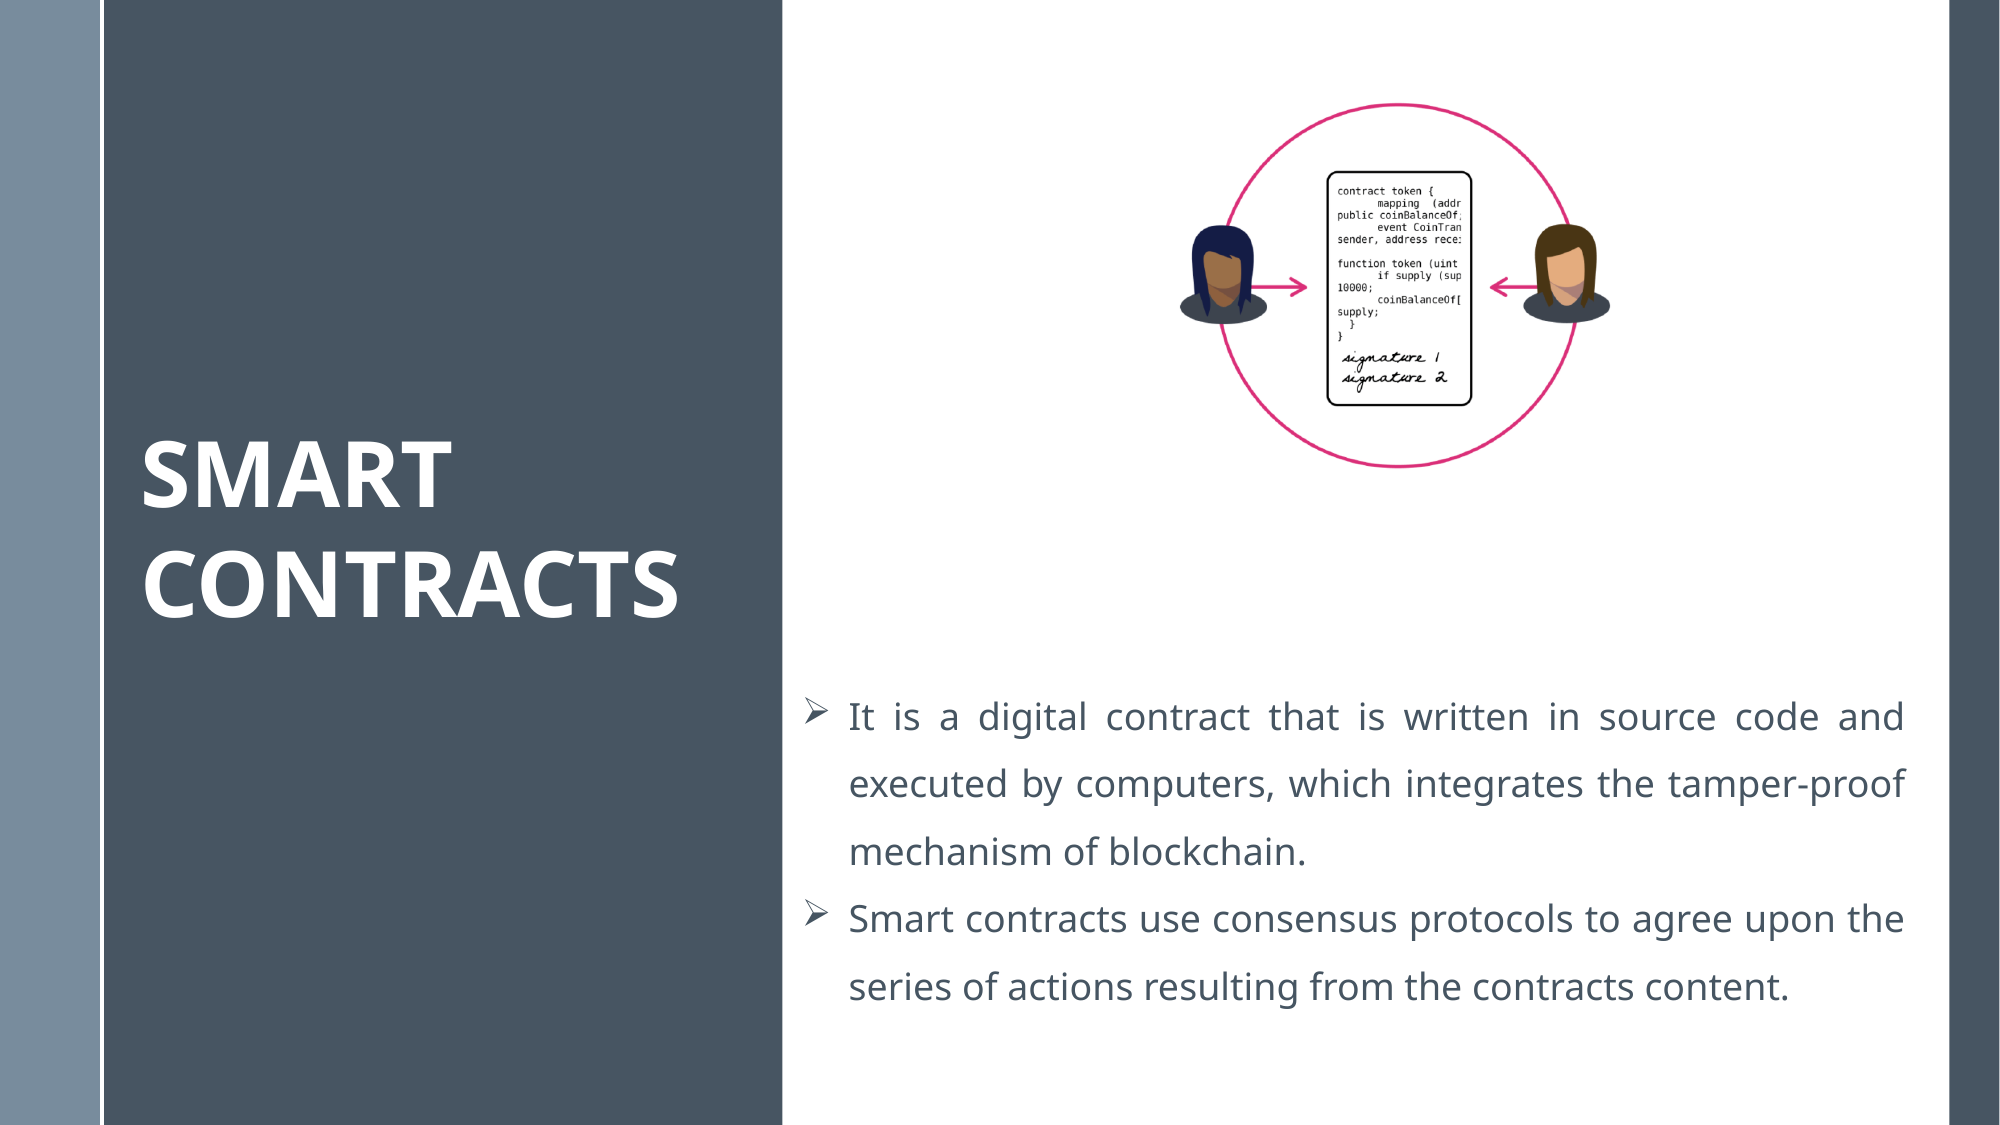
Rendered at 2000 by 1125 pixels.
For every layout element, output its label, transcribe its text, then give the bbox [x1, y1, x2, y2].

text_box It is a digital contract that is written in source code and executed by computers, which integrates the tamper-proof mechanism of blockchain. Smart contracts use consensus protocols to agree upon the series of actions resulting from the contracts content. [787, 663, 1922, 1016]
picture [1165, 92, 1645, 476]
text_box SMART CONTRACTS [125, 408, 752, 644]
